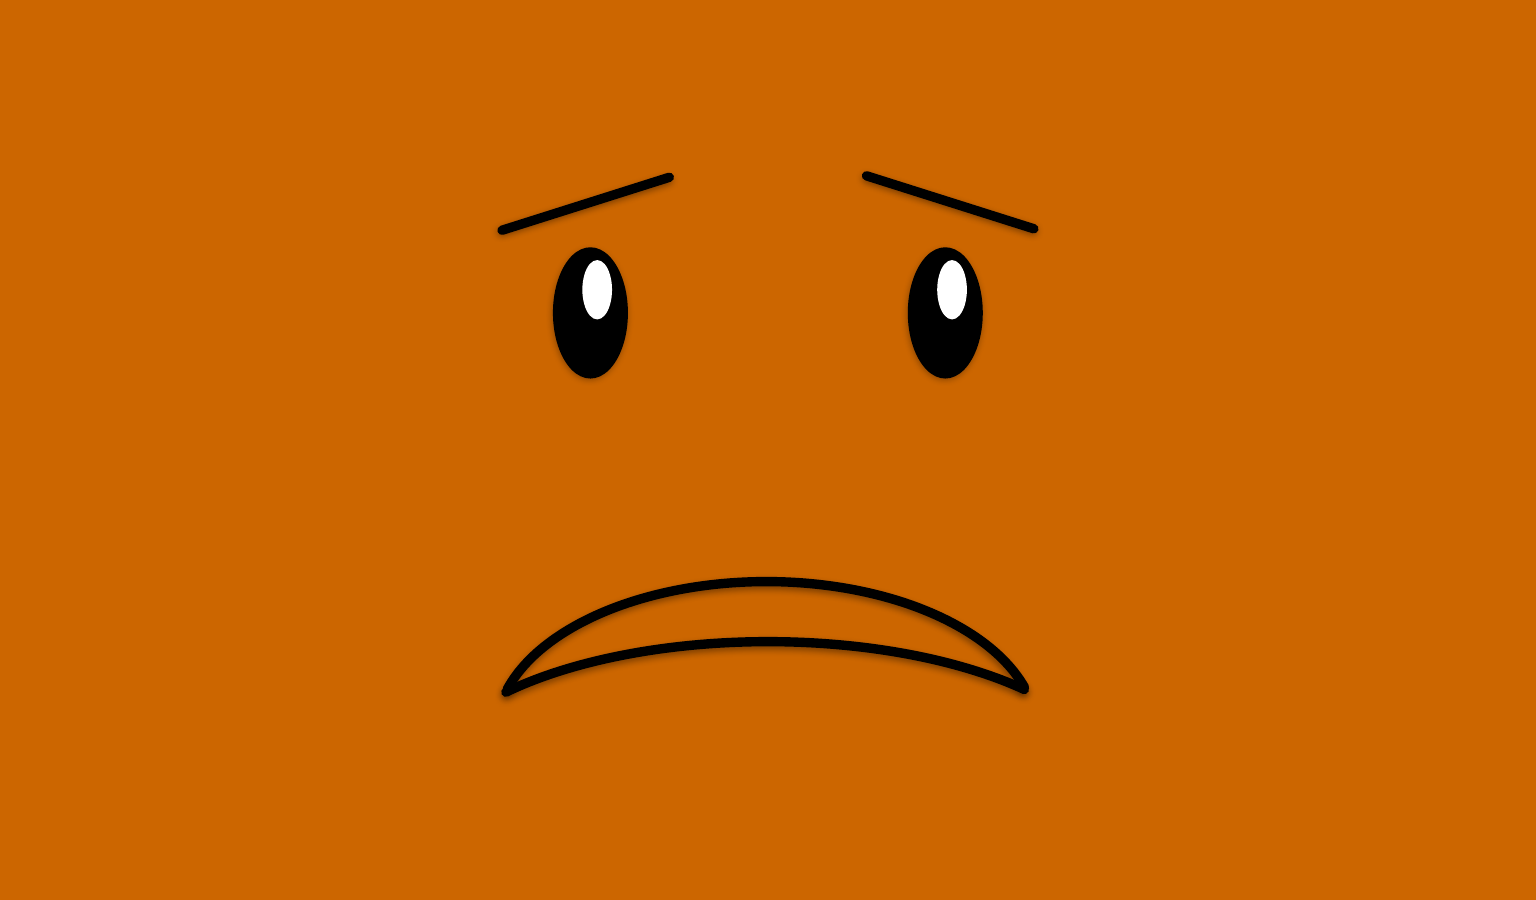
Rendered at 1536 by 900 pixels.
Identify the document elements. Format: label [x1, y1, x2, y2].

text_box [501, 175, 1035, 231]
text_box [416, 581, 1120, 900]
text_box [552, 246, 984, 379]
